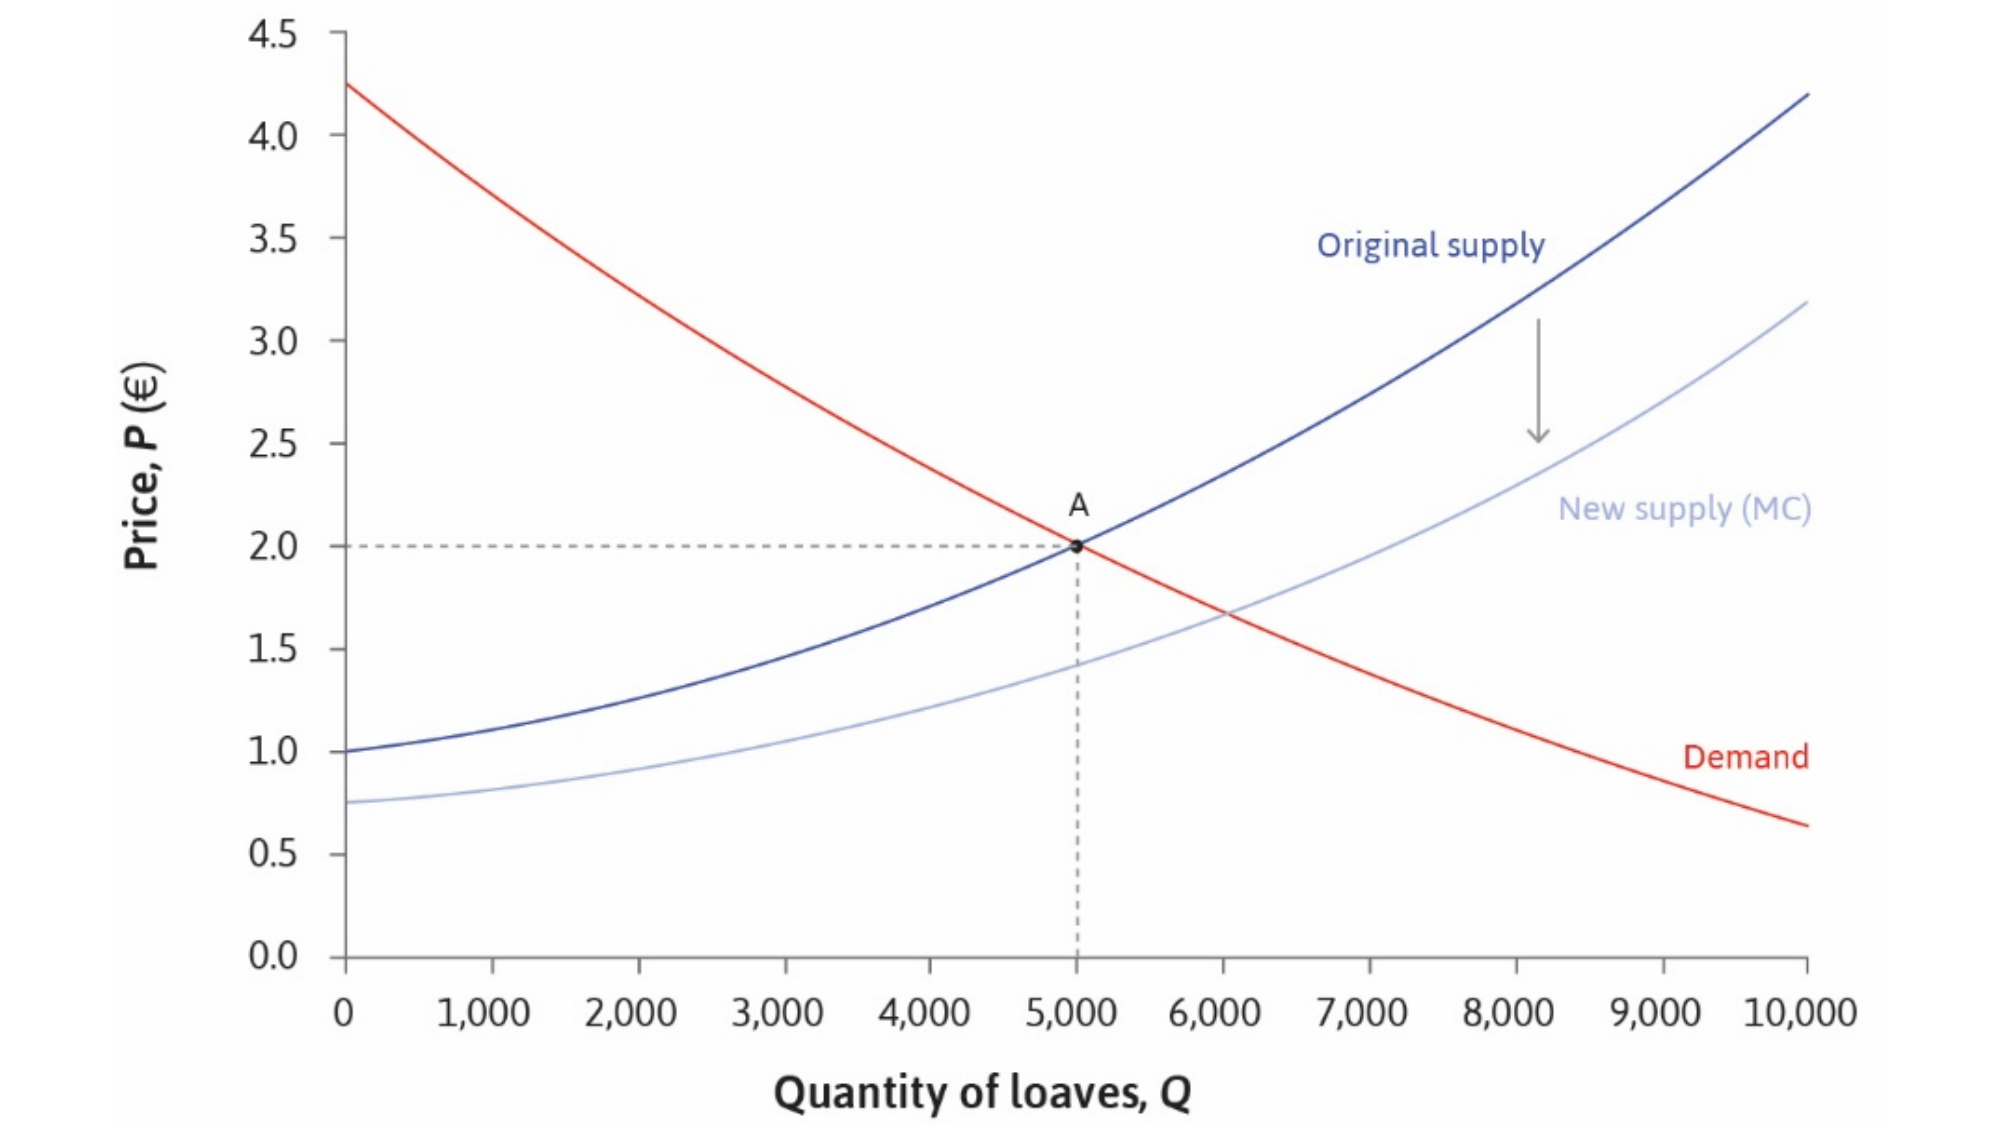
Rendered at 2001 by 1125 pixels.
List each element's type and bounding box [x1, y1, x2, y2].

picture [113, 0, 1887, 1125]
